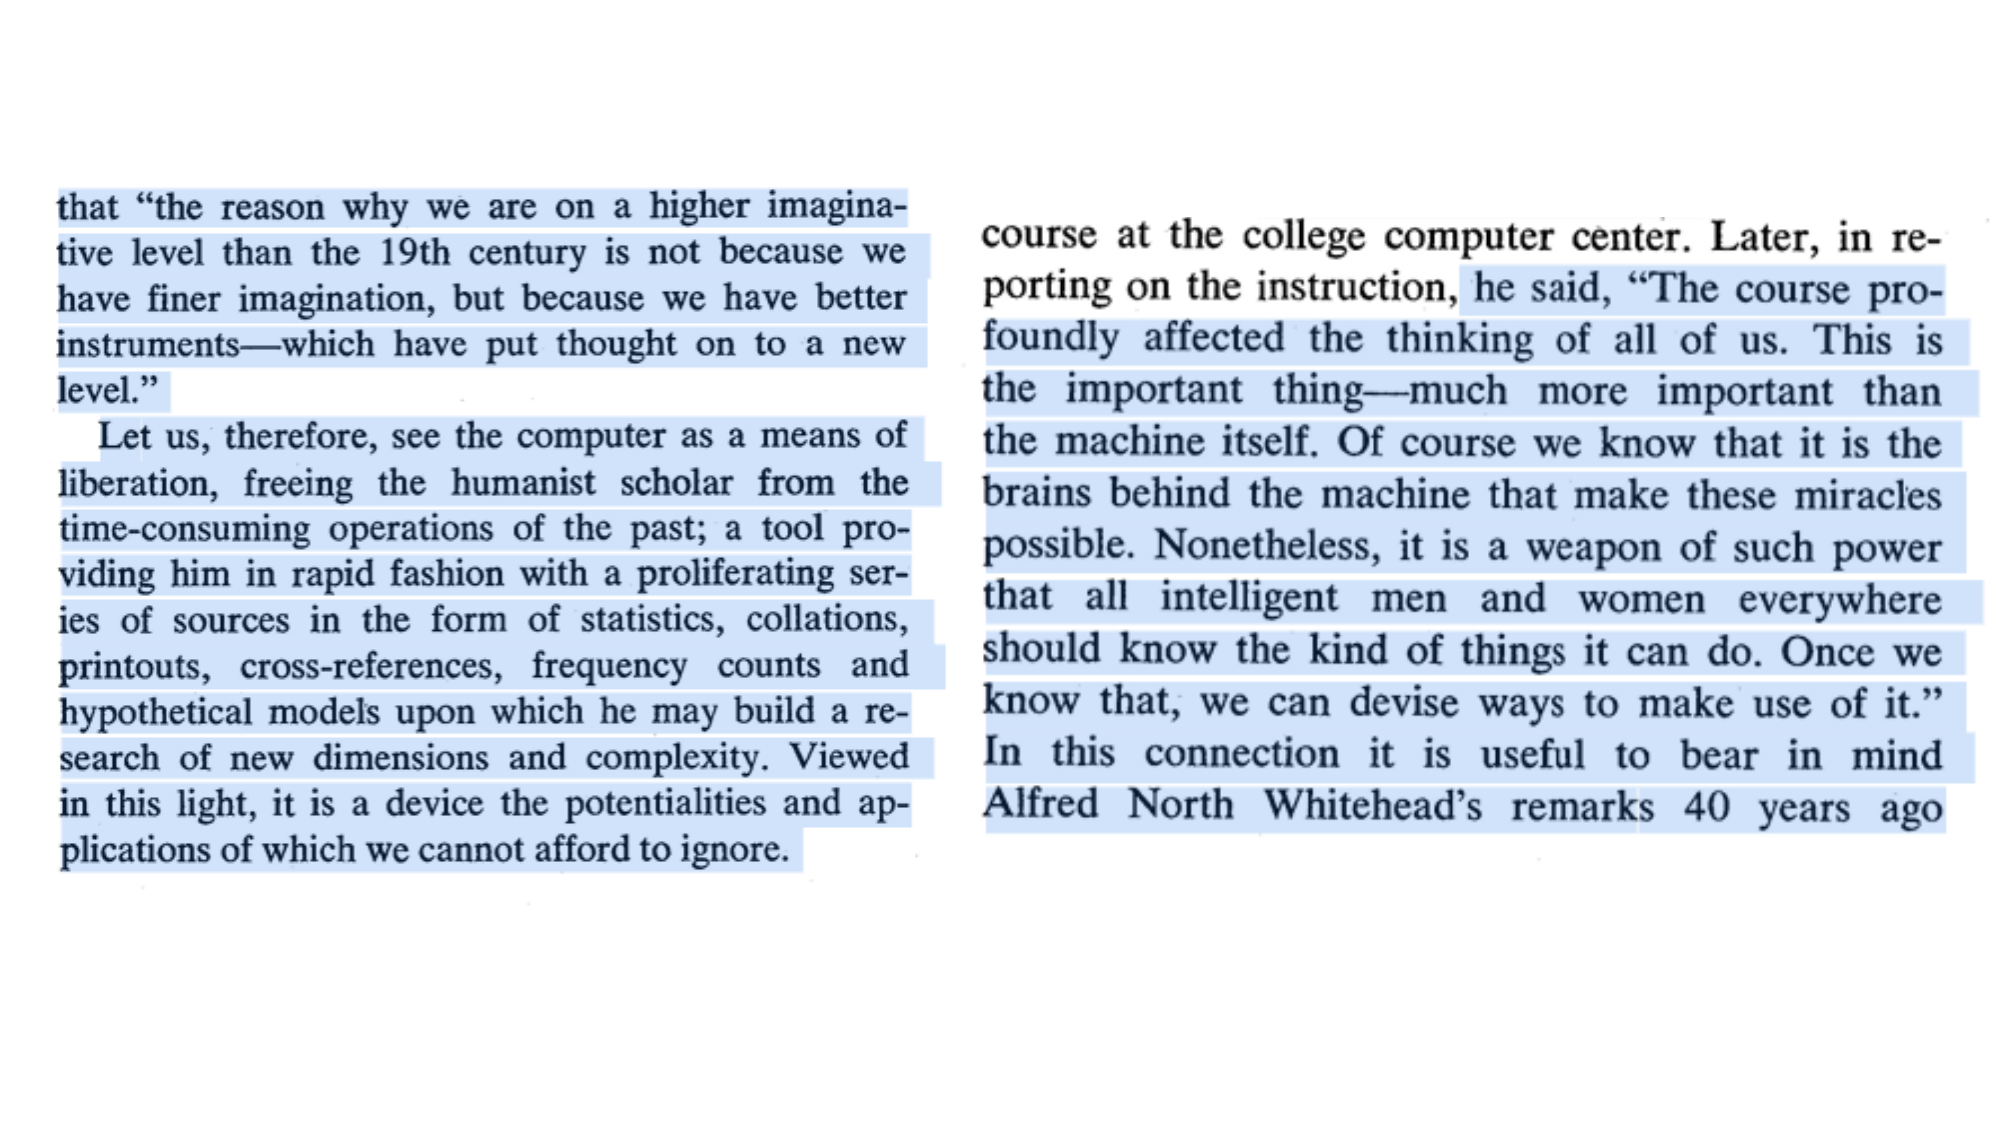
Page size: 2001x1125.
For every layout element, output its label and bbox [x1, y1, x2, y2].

picture [30, 157, 2000, 909]
